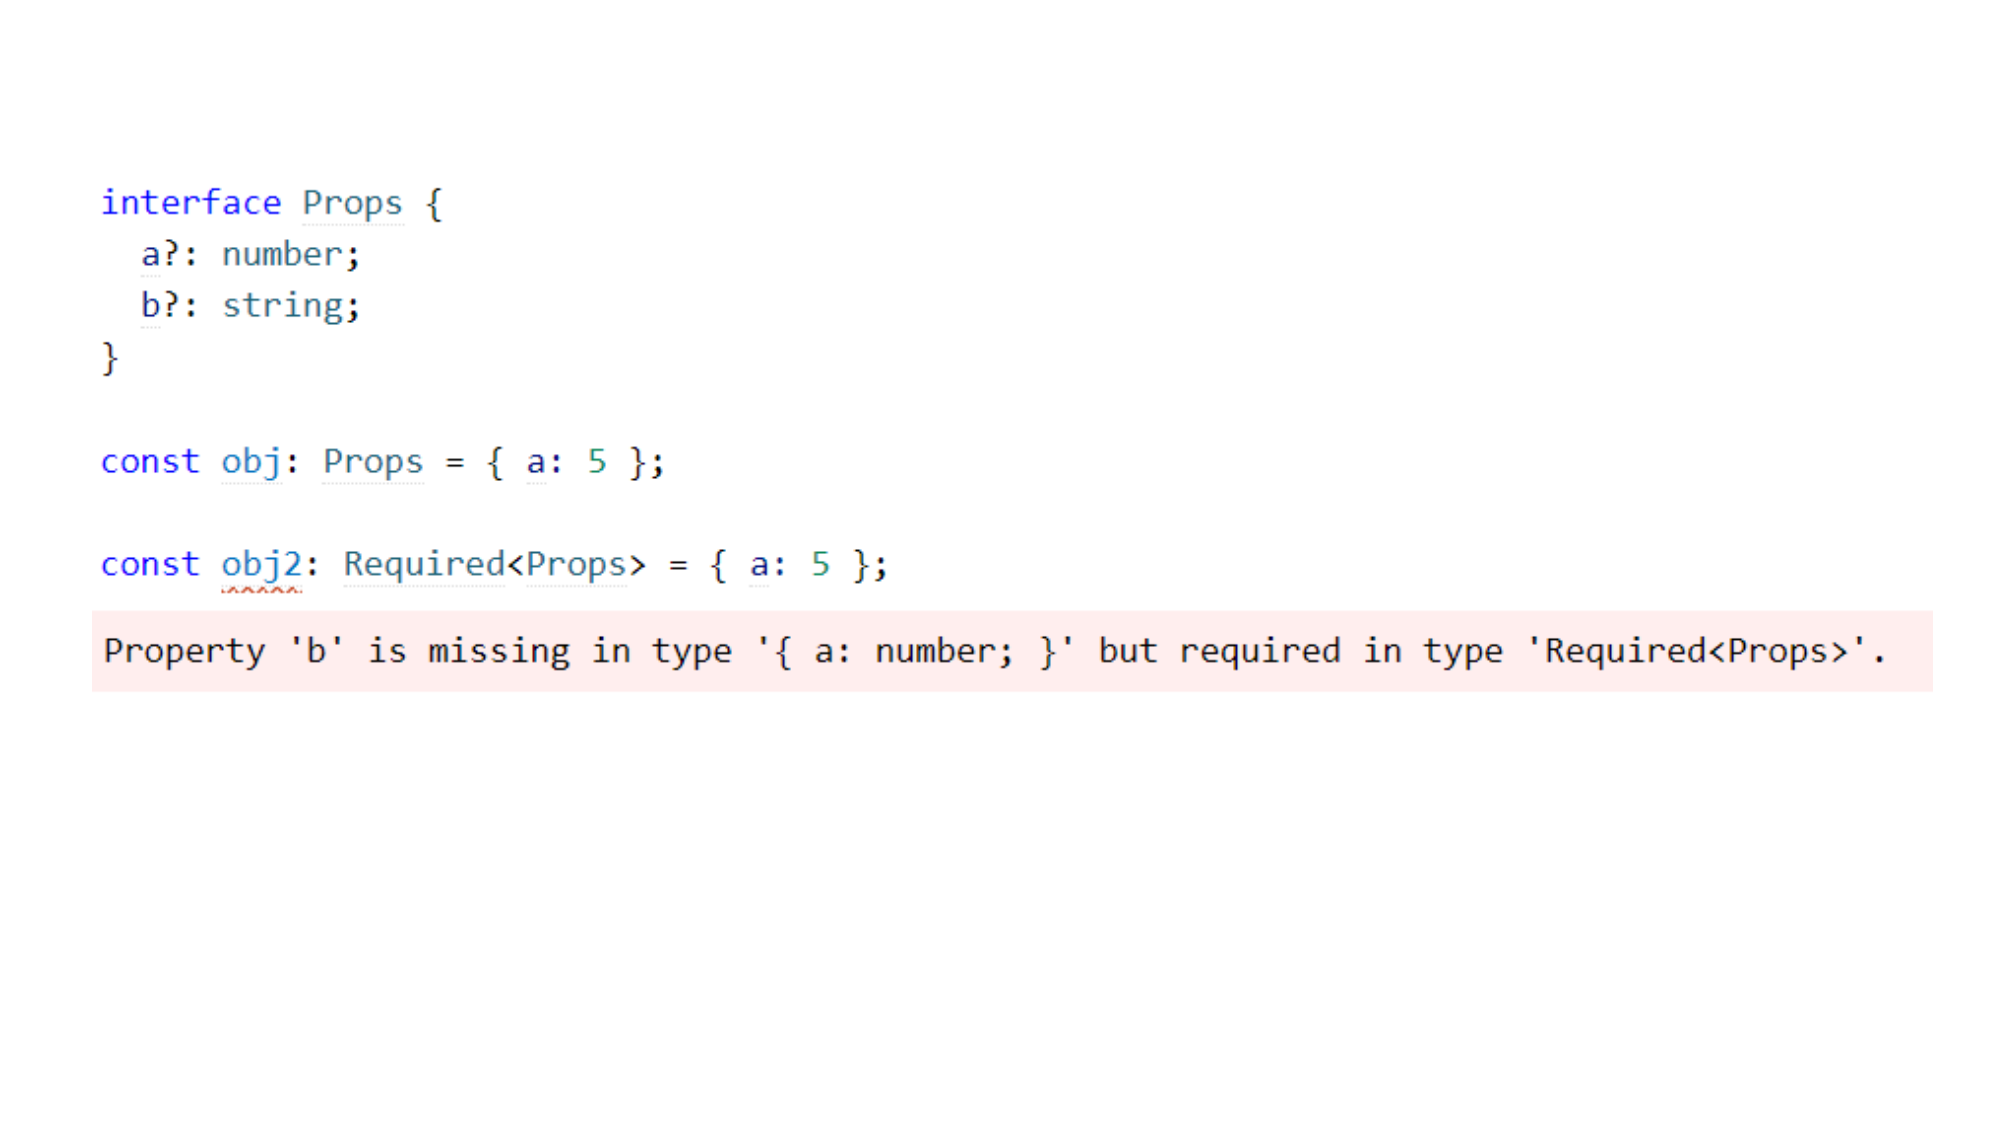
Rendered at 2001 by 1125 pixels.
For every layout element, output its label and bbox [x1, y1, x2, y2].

picture [92, 169, 1933, 708]
